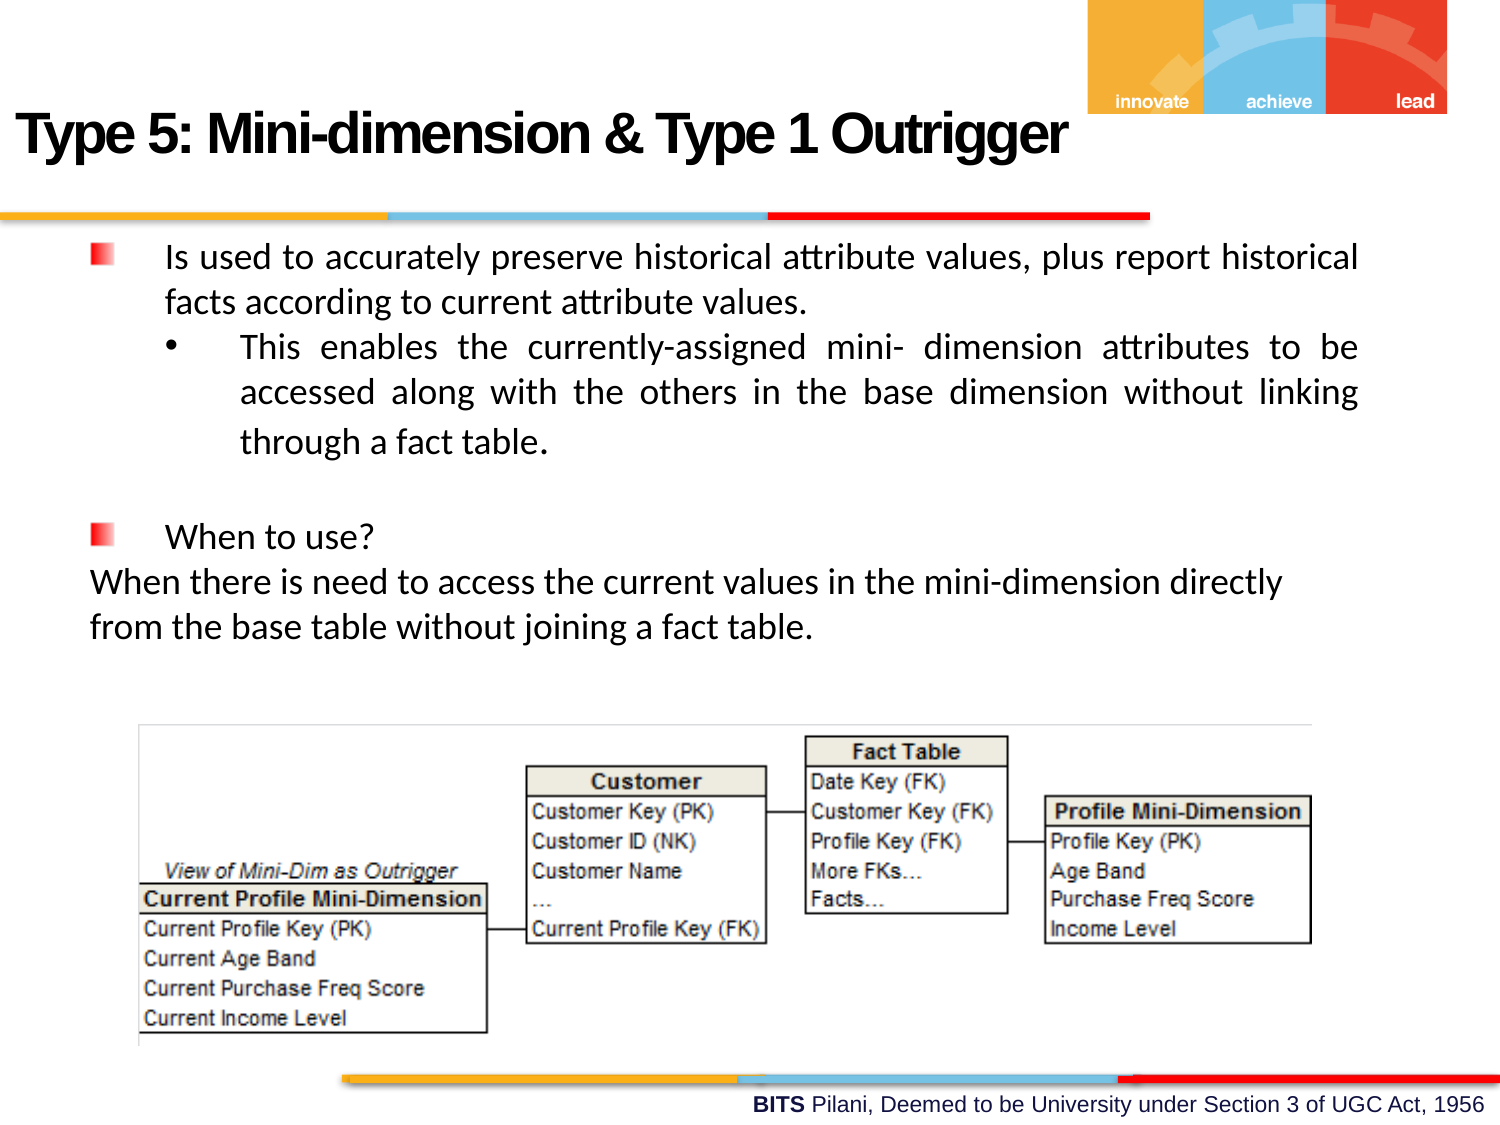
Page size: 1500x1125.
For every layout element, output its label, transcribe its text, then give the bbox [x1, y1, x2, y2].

text_box Is used to accurately preserve historical attribute values, plus report historical facts according to current attribute values. This enables the currently-assigned mini- dimension attributes to be accessed along with the others in the base dimension without linking through a fact table. When to use? When there is need to access the current values in the mini-dimension directly from the base table without joining a fact table. [75, 224, 1375, 705]
picture [138, 724, 1312, 1046]
picture [89, 241, 117, 268]
title Type 5: Mini-dimension & Type 1 Outrigger [0, 87, 1340, 174]
picture [89, 521, 117, 549]
picture [1087, 0, 1448, 114]
